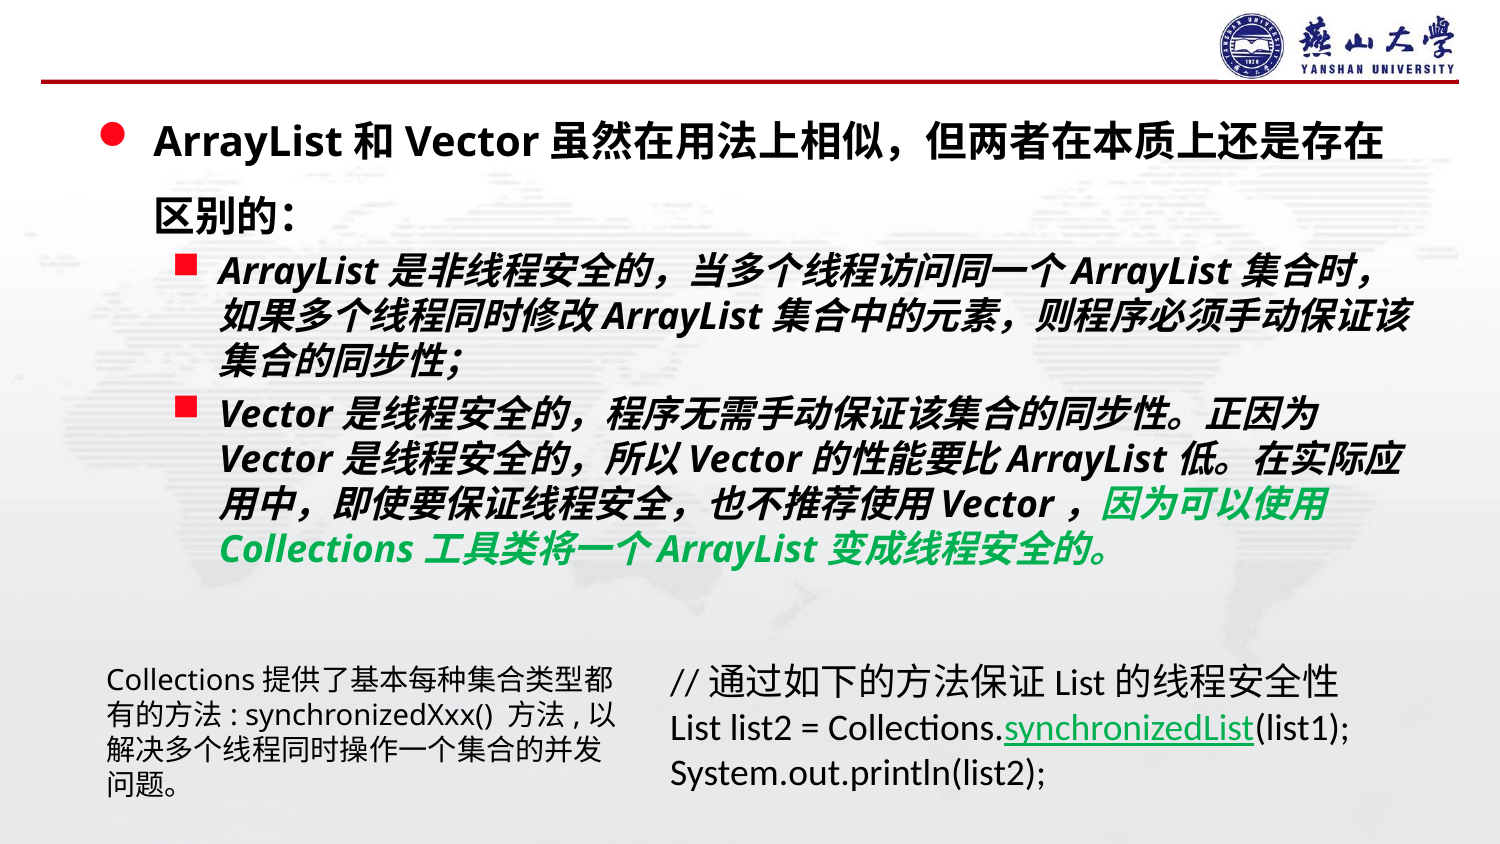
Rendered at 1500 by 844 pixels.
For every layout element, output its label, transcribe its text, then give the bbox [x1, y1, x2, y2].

text_box Collections提供了基本每种集合类型都有的方法: synchronizedXxx() 方法,以解决多个线程同时操作一个集合的并发问题。 [91, 654, 647, 809]
list ArrayList和Vector虽然在用法上相似，但两者在本质上还是存在区别的： ArrayList是非线程安全的，当多个线程访问同一个ArrayList集合时，如果多个线程同时修改ArrayList集合中的元素，则程序必须手动保证该集合的同步性； Vector是线程安全的，程序无需手动保证该集合的同步性。正因为Vector是线程安全的，所以Vector的性能要比ArrayList低。在实际应用中，即使要保证线程安全，也不推荐使用Vector，因为可以使用Collections工具类将一个ArrayList变成线程安全的。 [81, 81, 1429, 716]
picture [0, 1, 1500, 844]
text_box //通过如下的方法保证List的线程安全性 List list2 = Collections.synchronizedList(list1); System.out.println(list2); [655, 650, 1406, 801]
